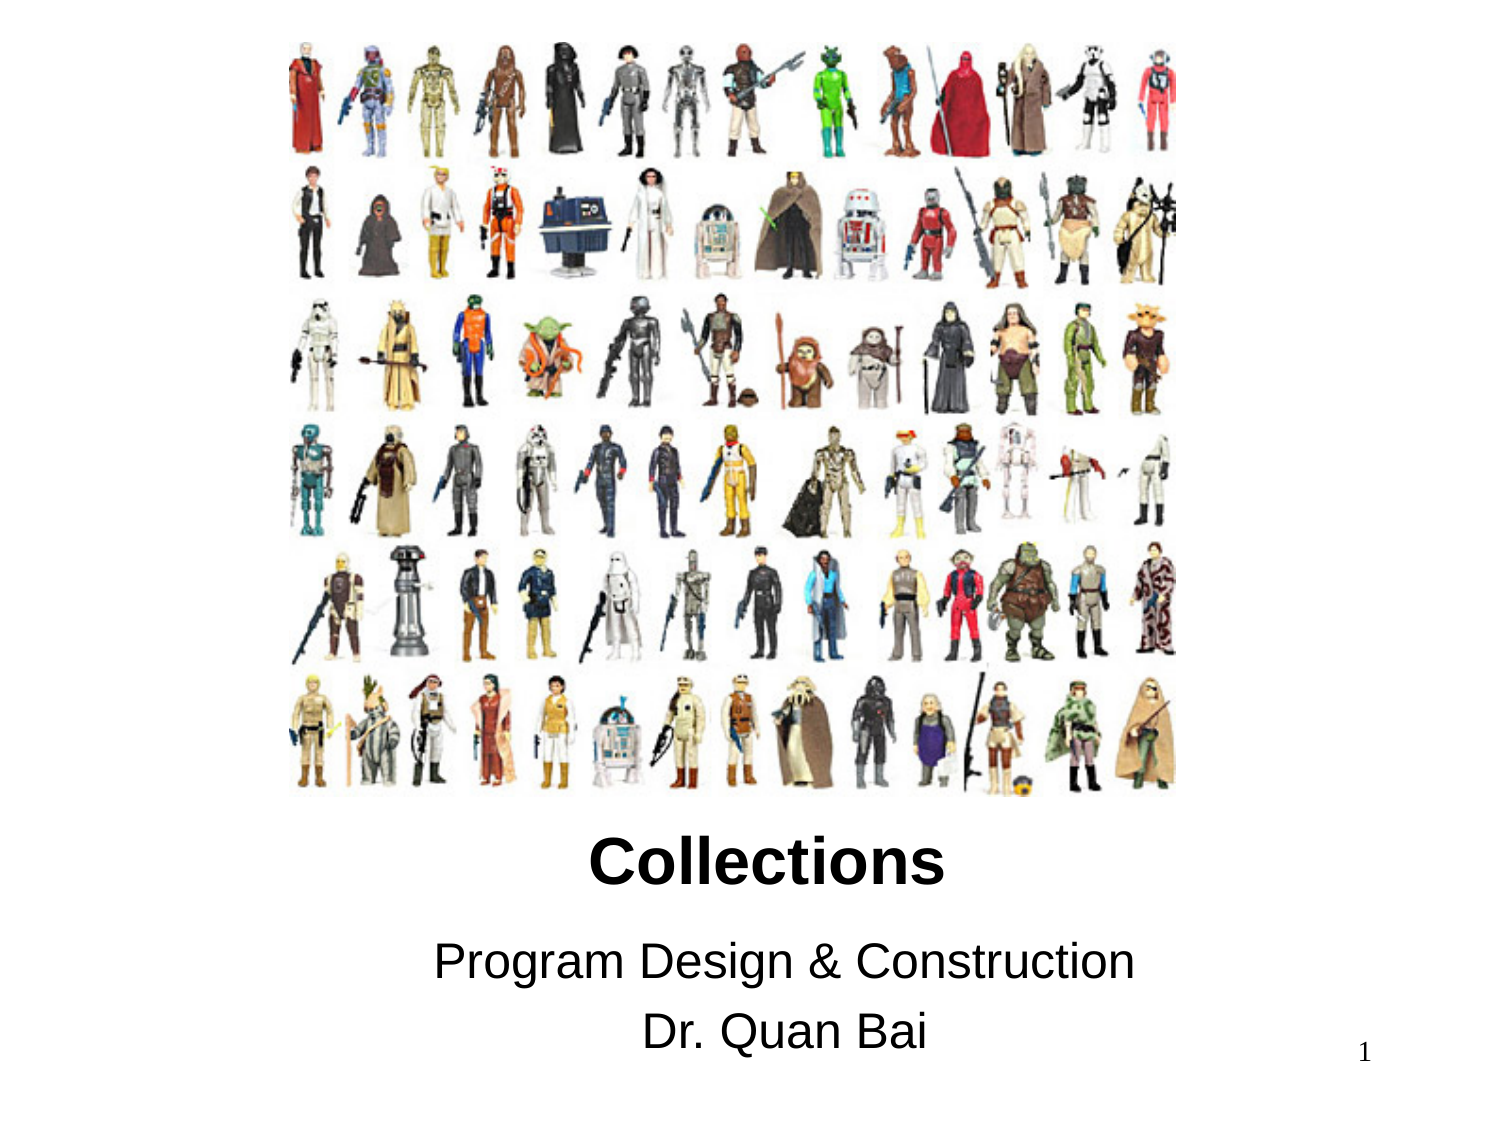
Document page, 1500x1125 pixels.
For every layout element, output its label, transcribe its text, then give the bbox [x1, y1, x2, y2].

slide_number 1 [1074, 1024, 1388, 1101]
picture [288, 42, 1176, 798]
subtitle Program Design & Construction Dr. Quan Bai [230, 921, 1340, 1094]
title Collections [100, 751, 1436, 964]
